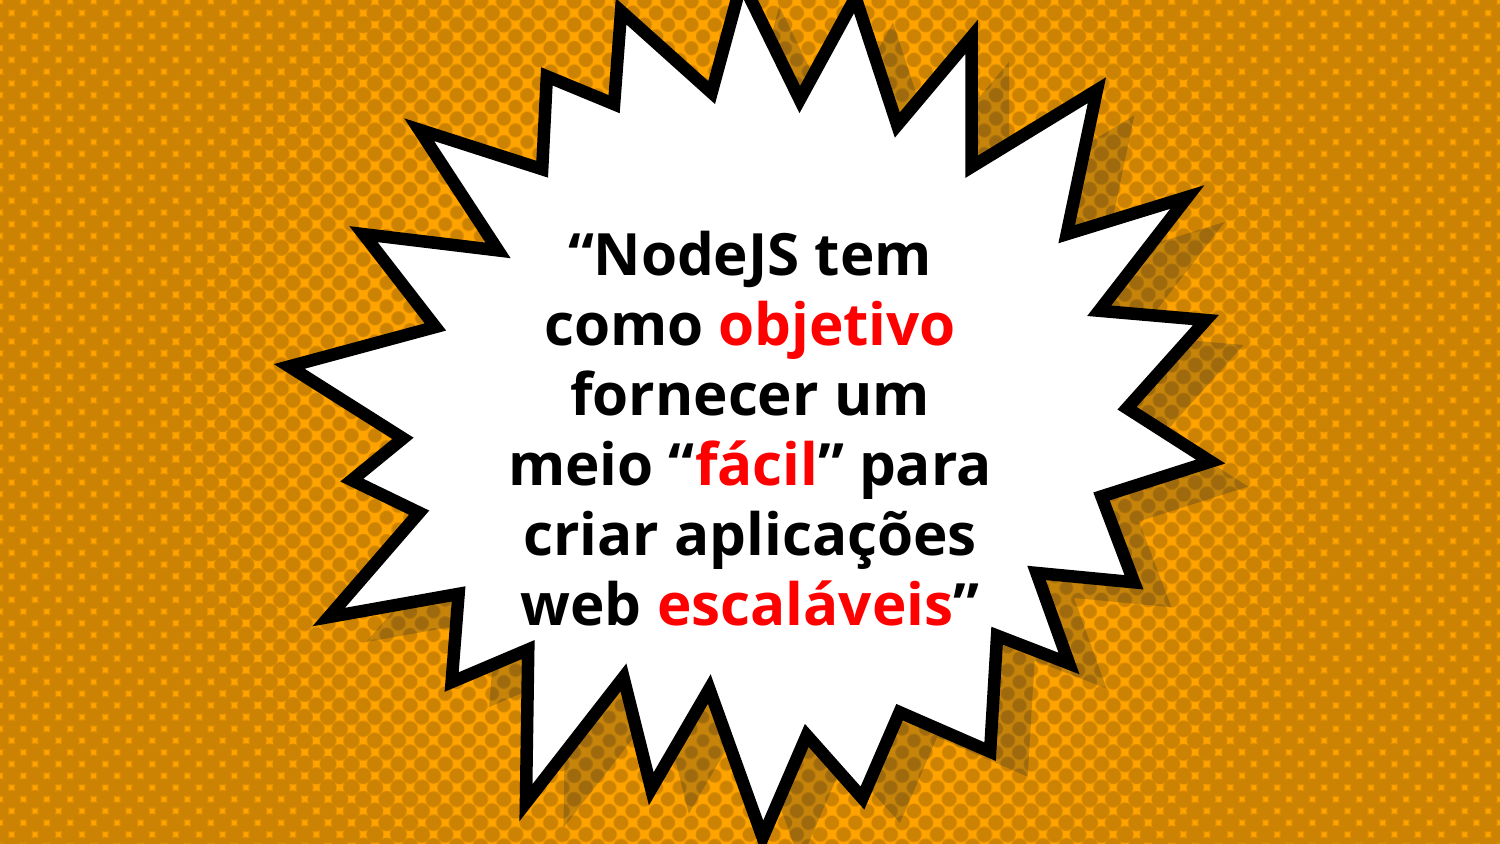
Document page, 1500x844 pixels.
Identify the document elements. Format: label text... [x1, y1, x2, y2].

list “NodeJS tem como objetivo fornecer um meio “fácil” para criar aplicações web escaláveis” [476, 354, 1024, 490]
